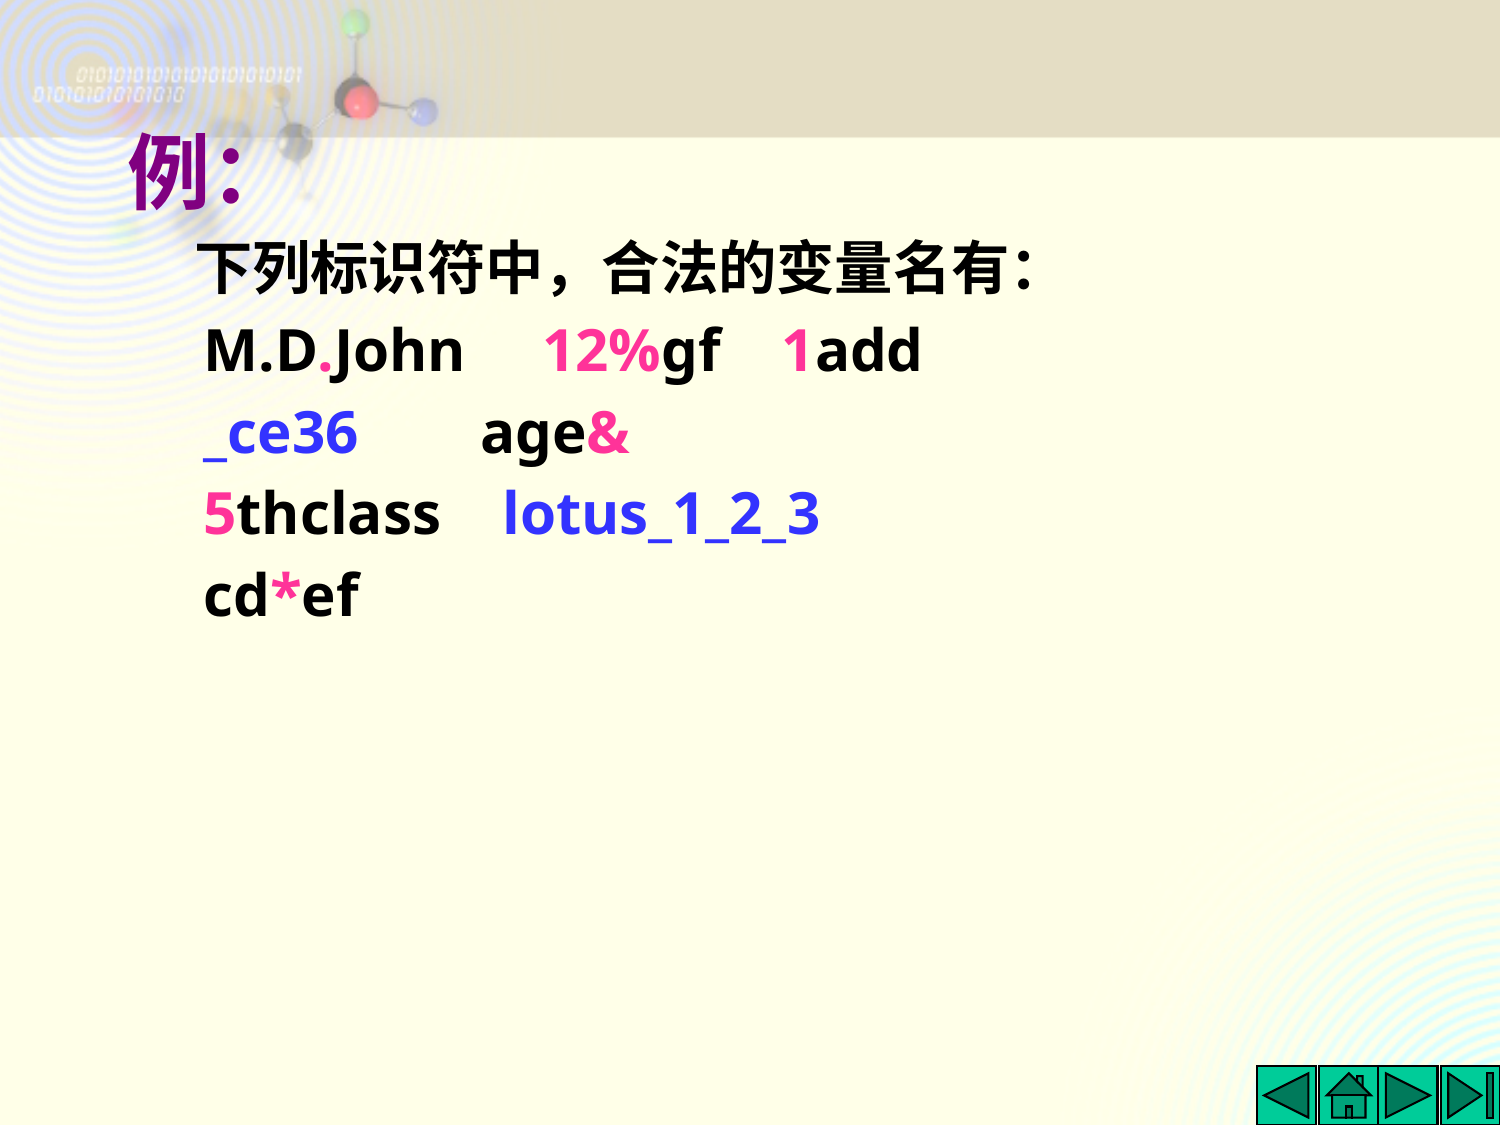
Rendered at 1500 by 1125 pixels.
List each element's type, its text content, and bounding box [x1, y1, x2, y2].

text_box 例： 下列标识符中，合法的变量名有： M.D.John 12%gf 1add _ce36 age& 5thclass lotus_1_2_3 cd*ef [112, 112, 1388, 1000]
